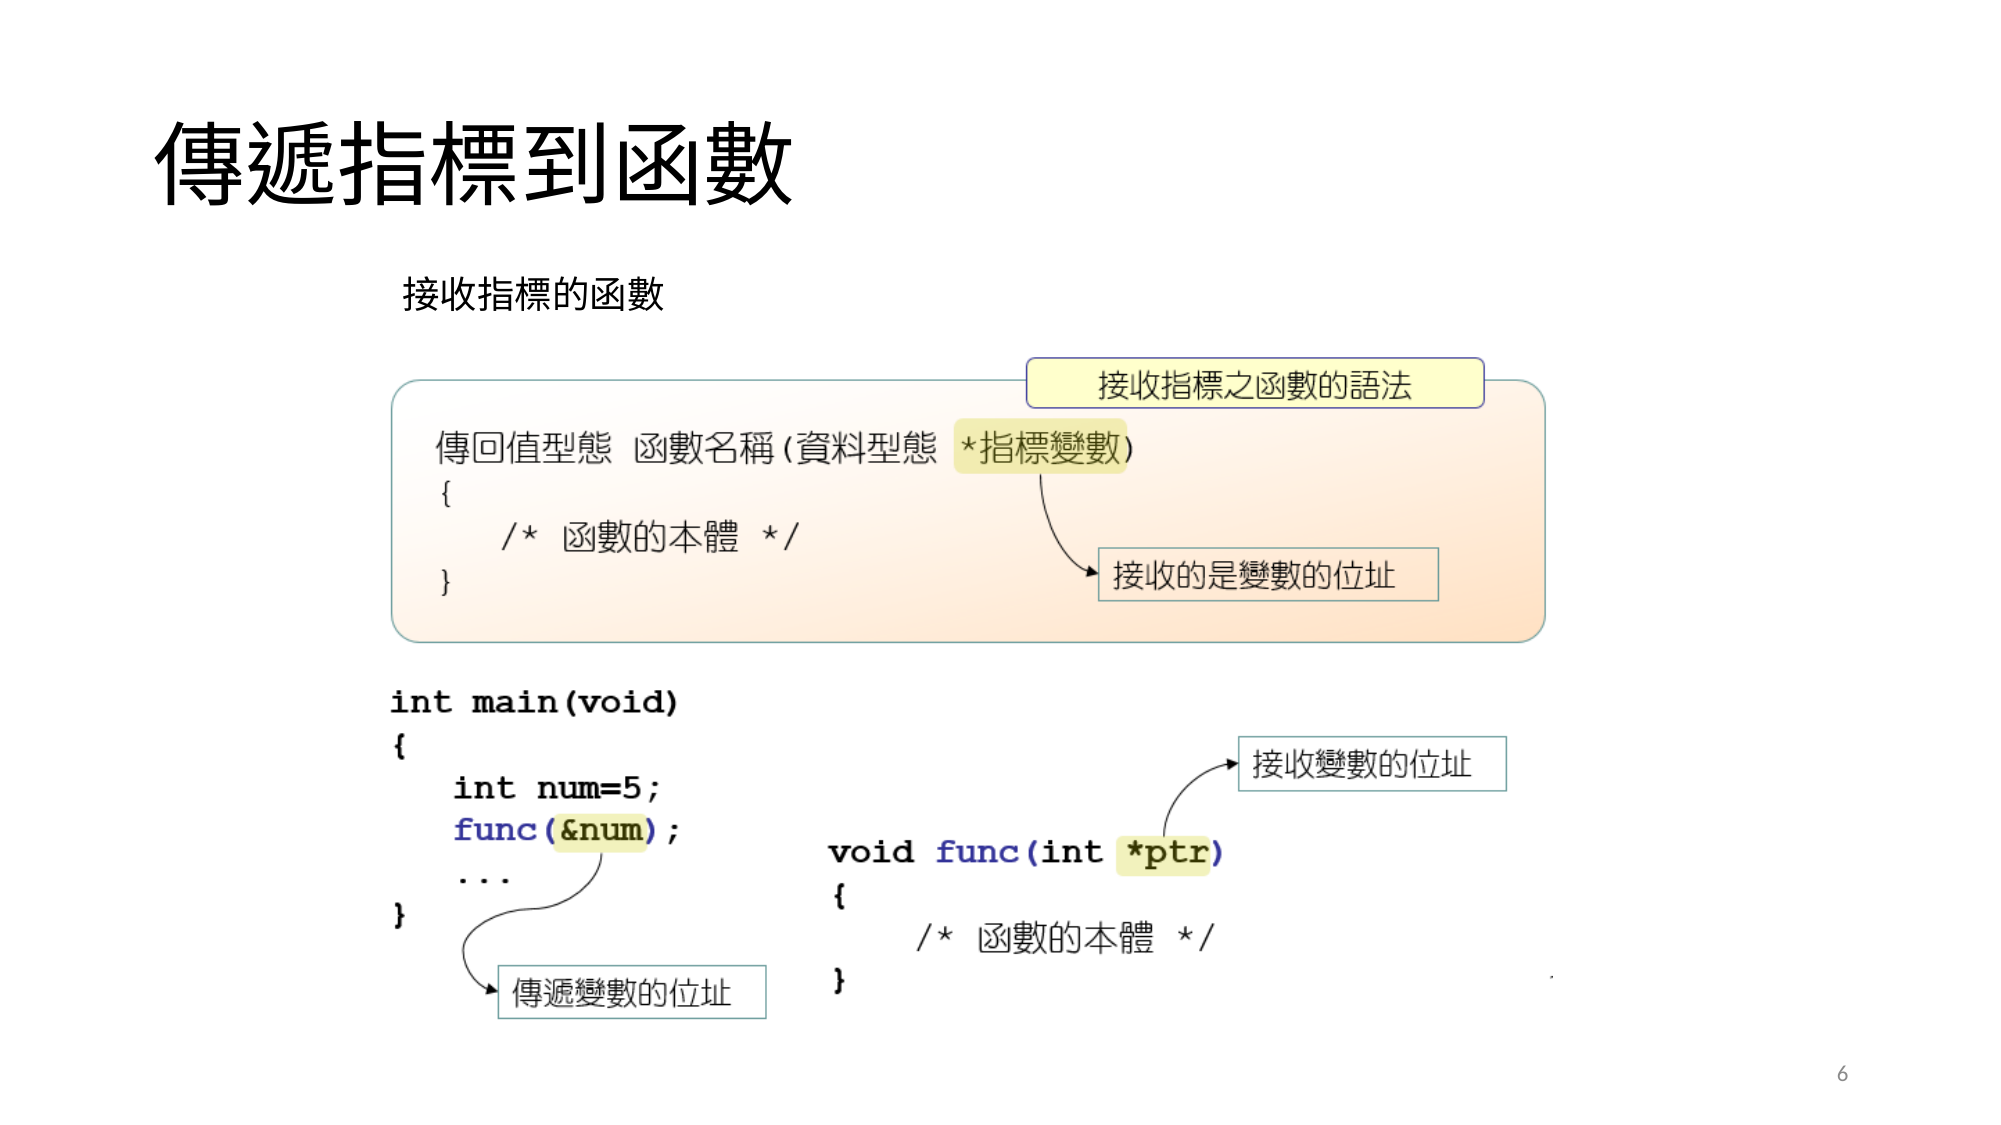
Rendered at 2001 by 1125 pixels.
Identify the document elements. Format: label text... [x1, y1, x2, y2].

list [362, 337, 1553, 1029]
slide_number 6 [1413, 1042, 1864, 1103]
title 傳遞指標到函數 [138, 60, 1864, 278]
text_box 接收指標的函數 [387, 263, 680, 324]
